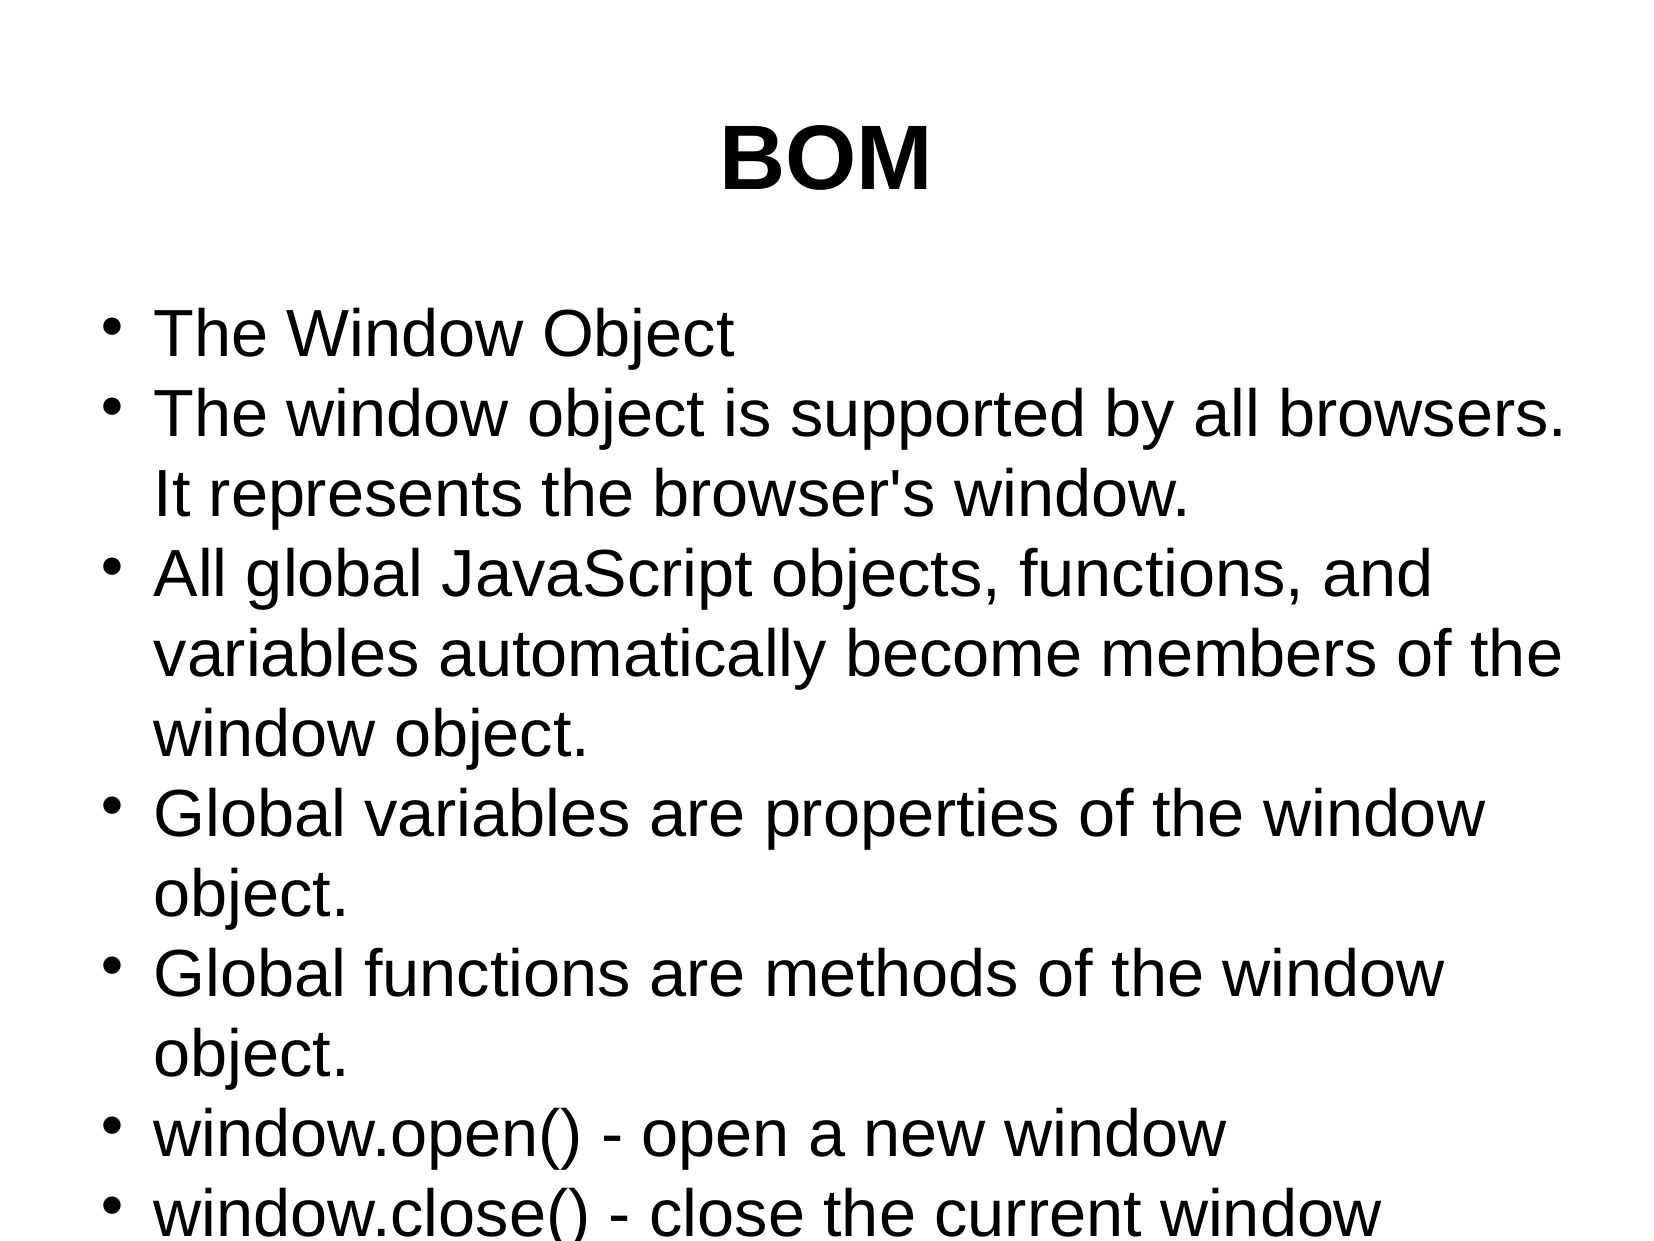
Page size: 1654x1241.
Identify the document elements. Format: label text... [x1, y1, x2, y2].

text_box BOM [82, 49, 1571, 256]
text_box The Window Object The window object is supported by all browsers. It represents the browser's window. All global JavaScript objects, functions, and variables automatically become members of the window object. Global variables are properties of the window object. Global functions are methods of the window object. window.open() - open a new window window.close() - close the current window [82, 290, 1571, 1009]
